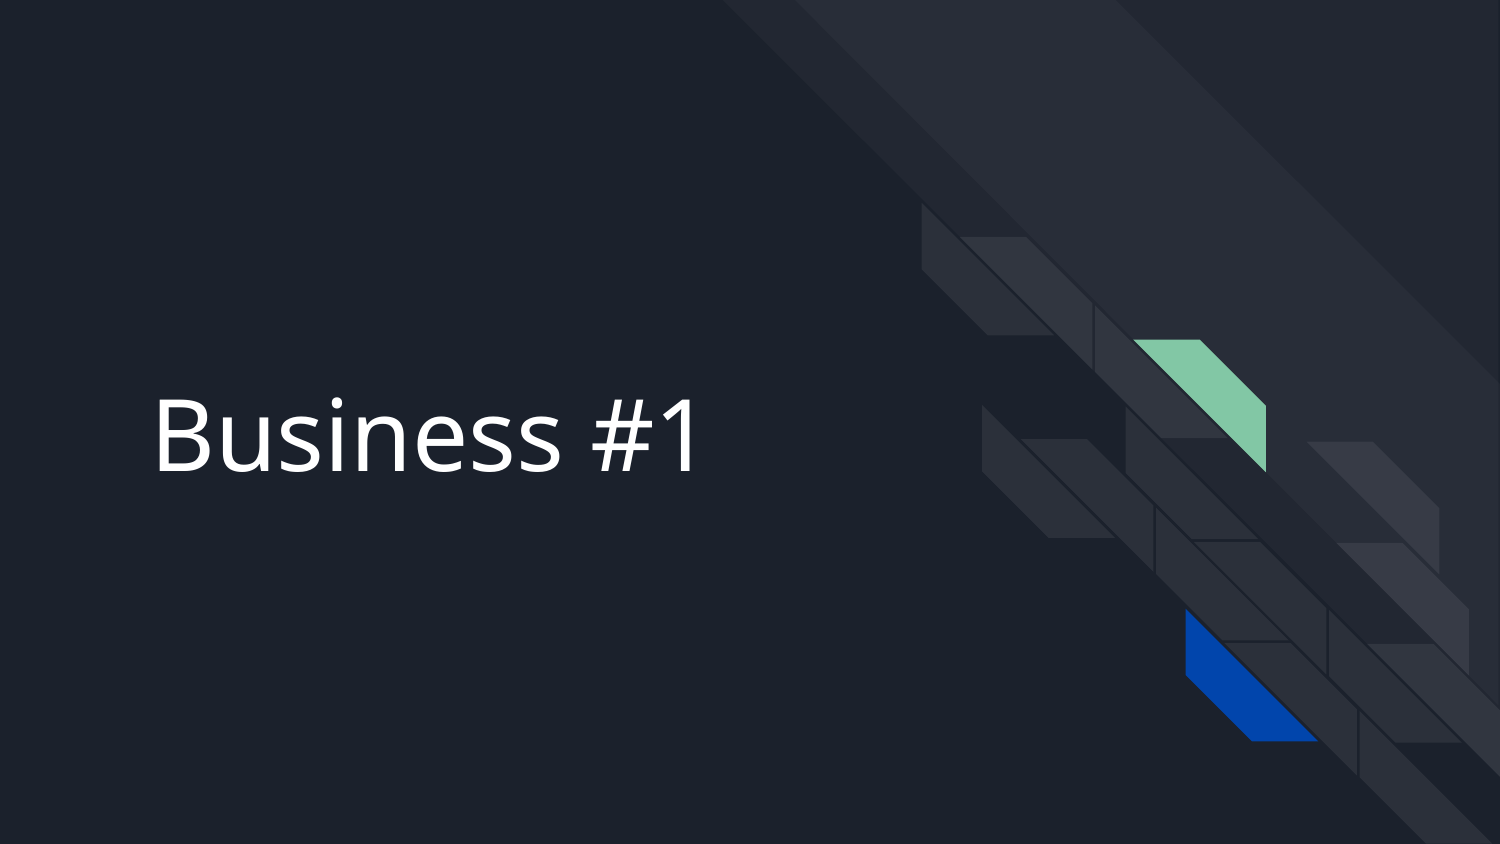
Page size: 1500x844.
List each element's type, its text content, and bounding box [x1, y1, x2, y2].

title Business #1 [135, 336, 888, 526]
